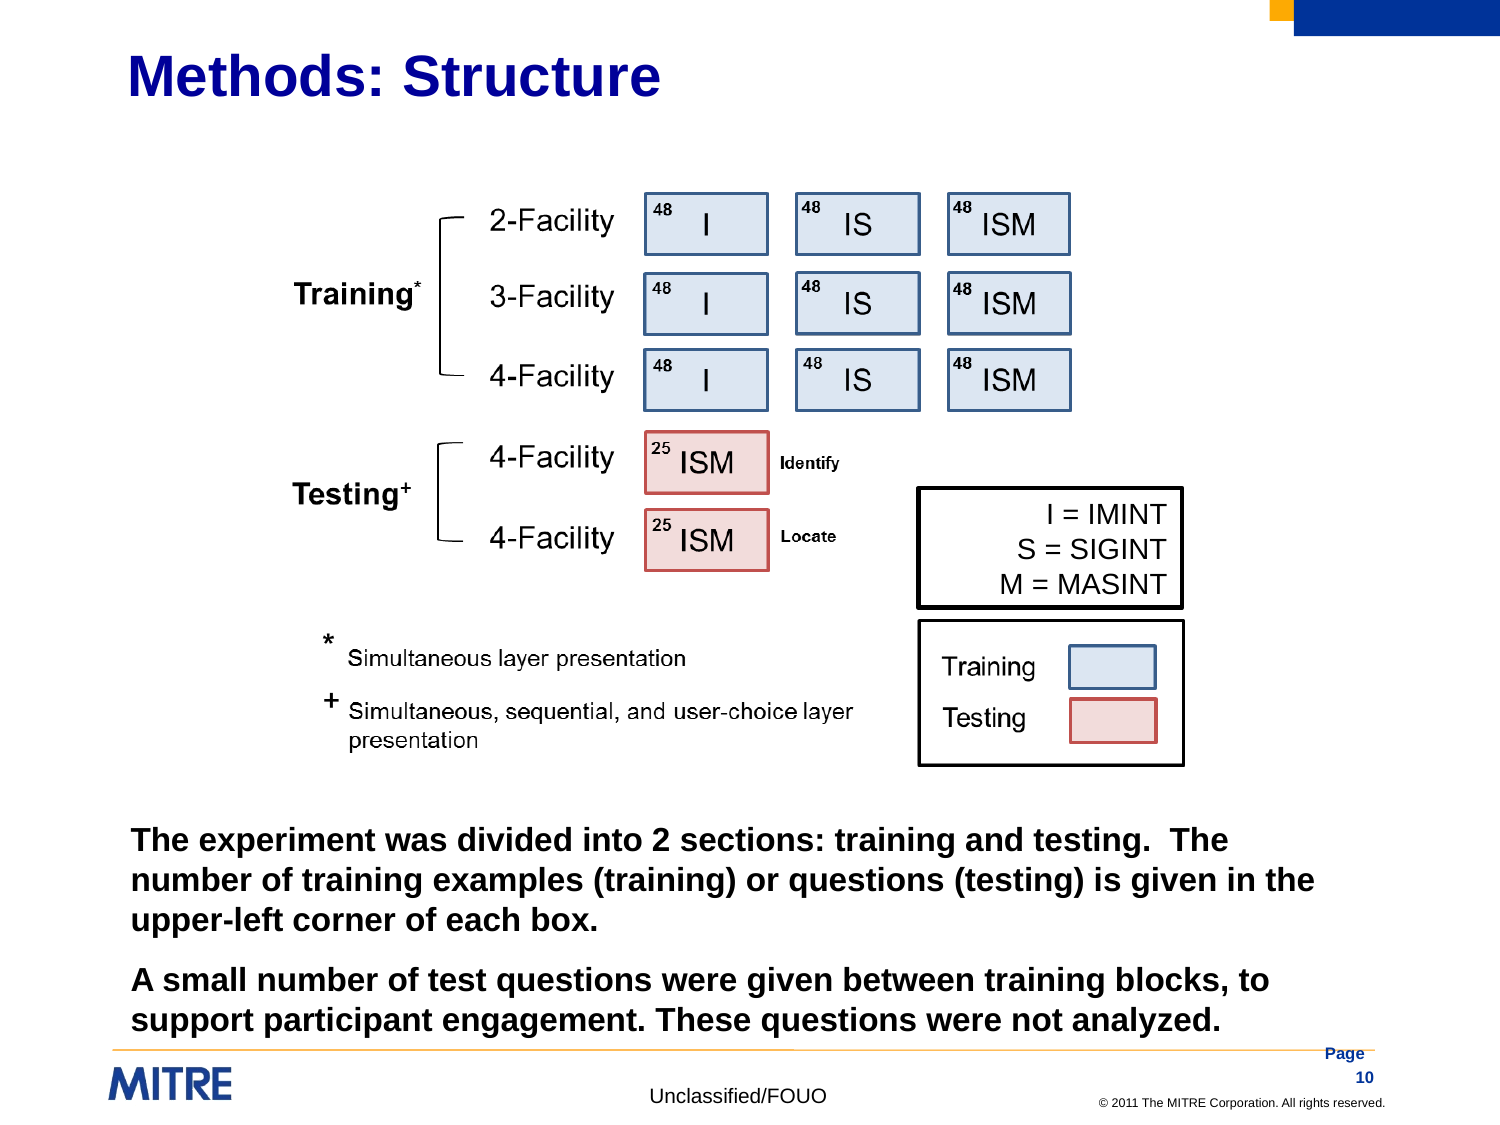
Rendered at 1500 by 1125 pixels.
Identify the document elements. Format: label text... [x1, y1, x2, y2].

title Methods: Structure [112, 35, 1288, 123]
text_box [272, 174, 1185, 768]
picture [103, 1064, 236, 1106]
slide_number Page 10 [1301, 1049, 1390, 1076]
text_box The experiment was divided into 2 sections: training and testing. The number of training examples (training) or questions (testing) is given in the upper-left corner of each box. A small number of test questions were given between training blocks, to support participant engagement. These questions were not analyzed. [115, 810, 1342, 1046]
